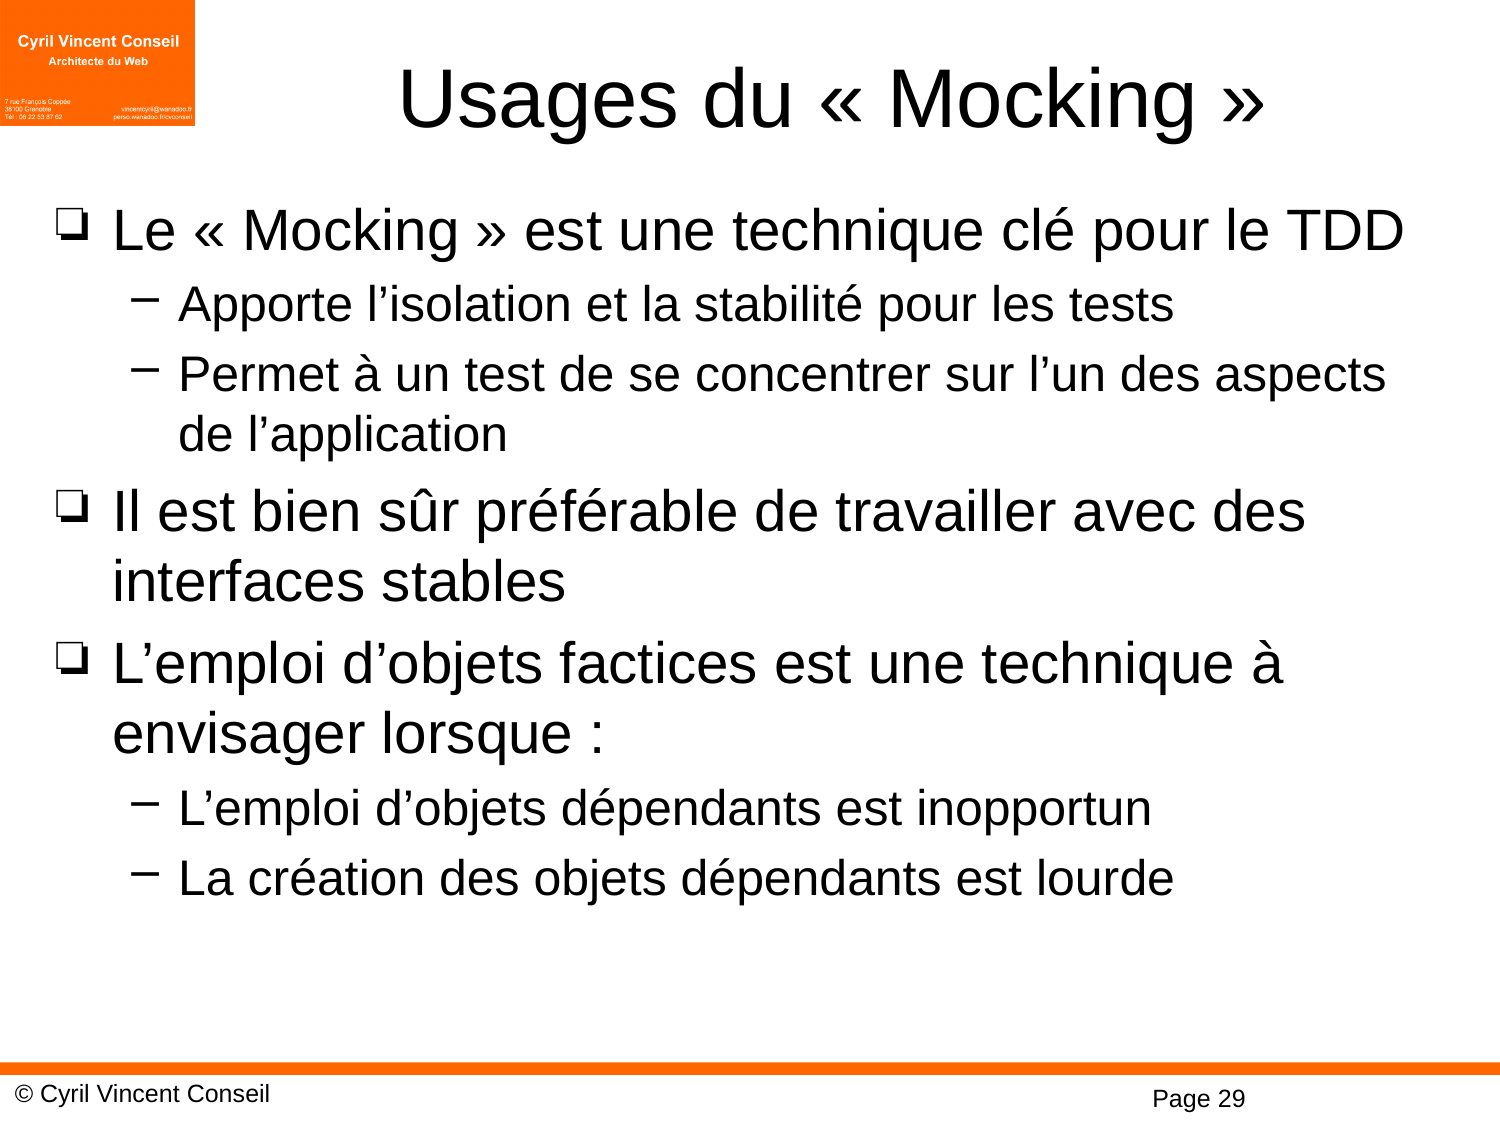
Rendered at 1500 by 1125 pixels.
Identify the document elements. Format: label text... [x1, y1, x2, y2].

title Usages du « Mocking » [194, 0, 1470, 188]
picture [0, 0, 194, 126]
list Le « Mocking » est une technique clé pour le TDD Apporte l’isolation et la stabilité pour les tests Permet à un test de se concentrer sur l’un des aspects de l’application Il est bien sûr préférable de travailler avec des interfaces stables L’emploi d’objets factices est une technique à envisager lorsque : L’emploi d’objets dépendants est inopportun La création des objets dépendants est lourde [41, 184, 1452, 842]
